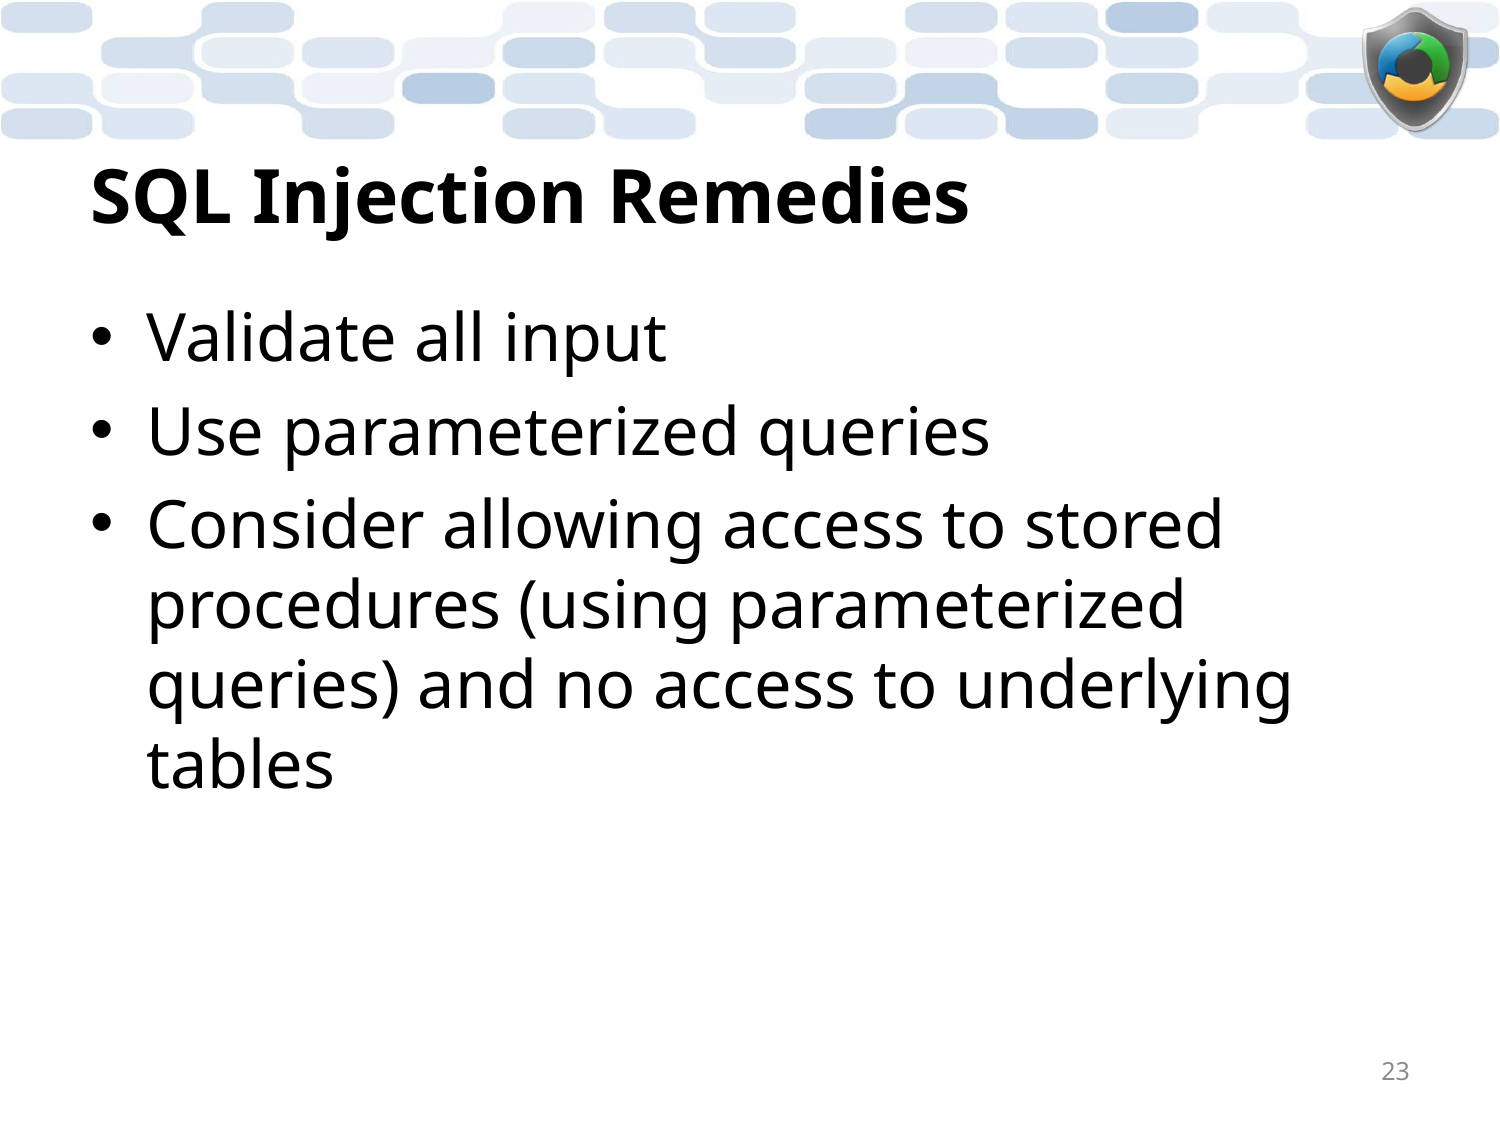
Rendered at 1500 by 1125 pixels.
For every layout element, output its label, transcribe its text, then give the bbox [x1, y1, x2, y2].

picture [0, 0, 1500, 140]
title SQL Injection Remedies [75, 137, 1425, 250]
slide_number 23 [1074, 1042, 1425, 1103]
list Validate all input Use parameterized queries Consider allowing access to stored procedures (using parameterized queries) and no access to underlying tables [75, 287, 1425, 1005]
